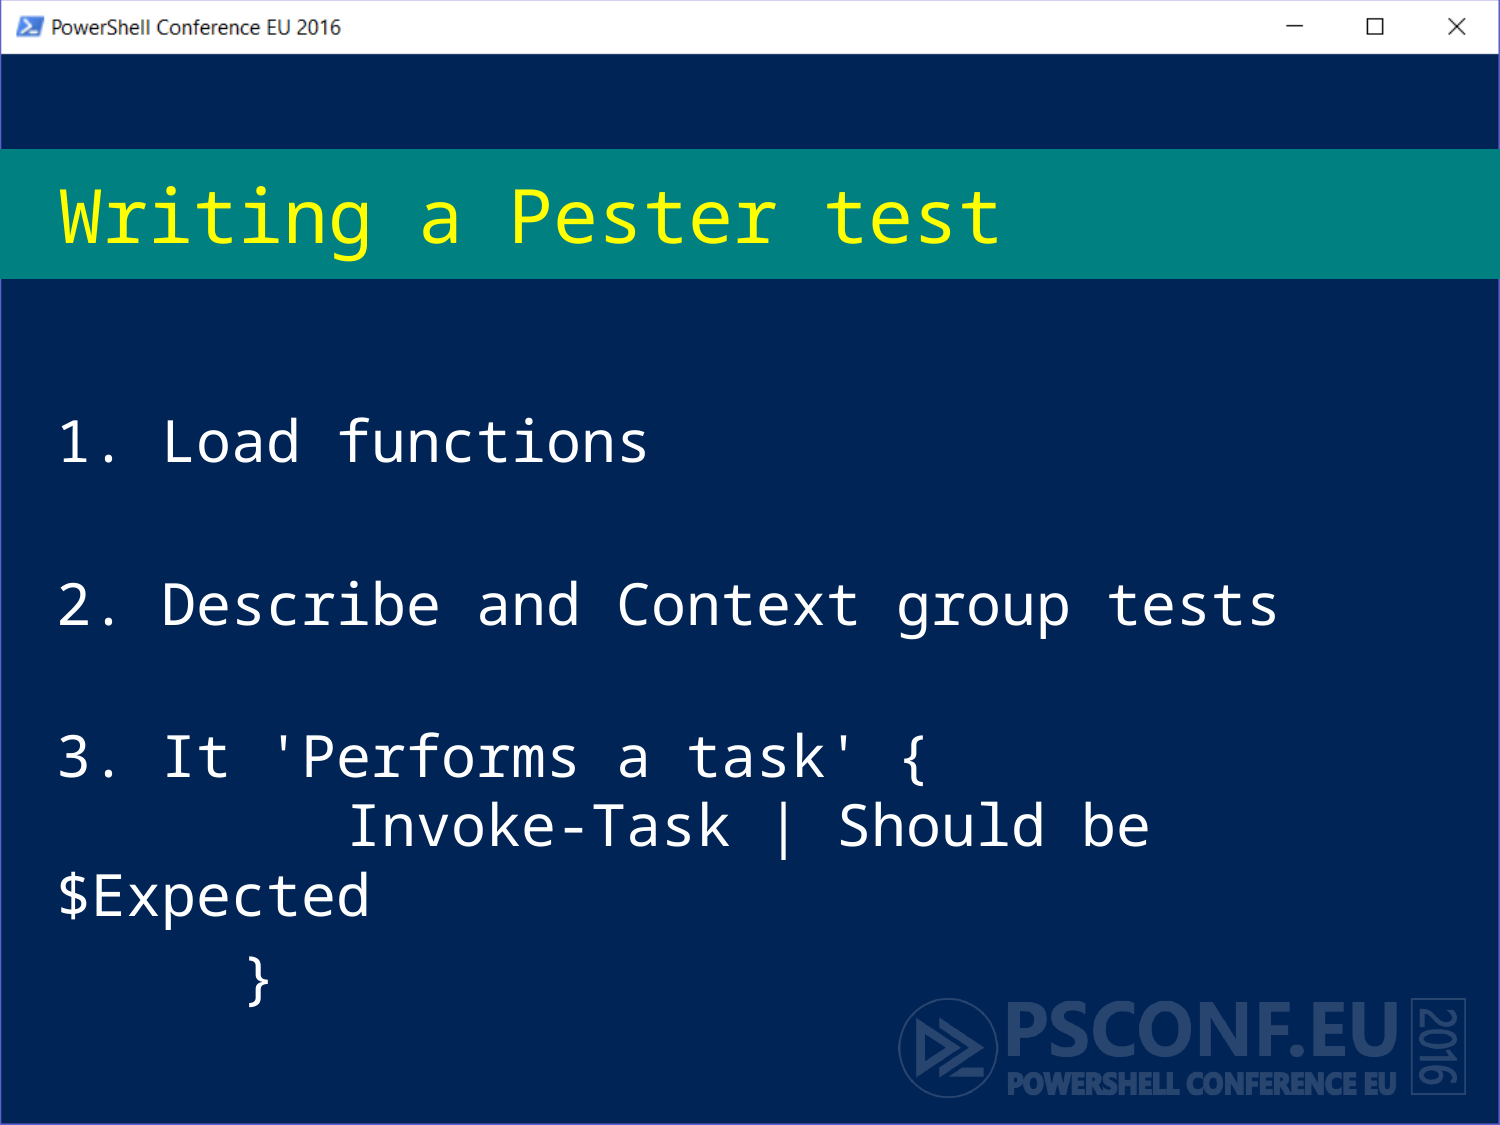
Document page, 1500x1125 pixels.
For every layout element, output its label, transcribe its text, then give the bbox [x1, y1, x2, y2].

list 1. Load functions 2. Describe and Context group tests 3. It 'Performs a task' { Invoke-Task | Should be $Expected } [41, 314, 1459, 1035]
picture [0, 0, 1500, 149]
picture [0, 279, 1500, 1125]
title Writing a Pester test [0, 149, 1500, 279]
